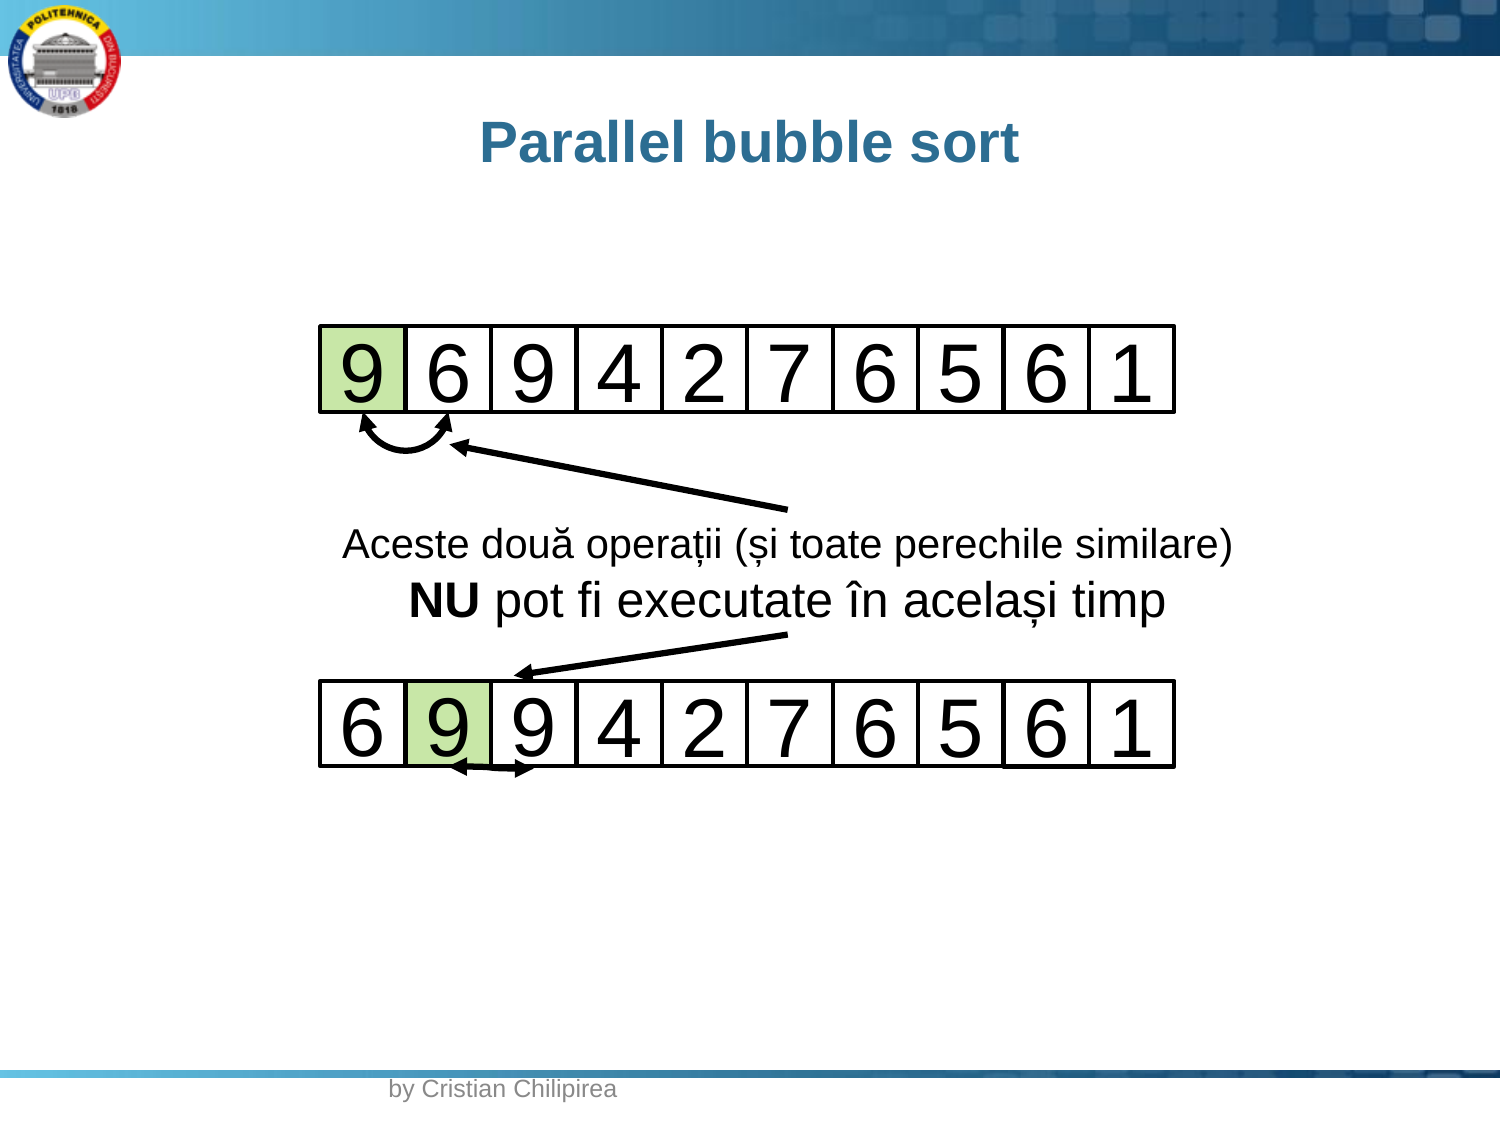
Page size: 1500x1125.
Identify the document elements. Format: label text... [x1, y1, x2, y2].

text_box 6 [1001, 679, 1087, 769]
title Parallel bubble sort [51, 102, 1449, 178]
footer by Cristian Chilipirea [373, 1074, 1127, 1111]
text_box 9 [404, 679, 489, 768]
text_box 6 [404, 324, 489, 414]
text_box 5 [916, 679, 1001, 768]
text_box 2 [660, 685, 745, 768]
text_box 4 [574, 324, 660, 414]
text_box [489, 724, 493, 811]
text_box 9 [489, 679, 574, 768]
text_box 1 [1087, 679, 1176, 769]
text_box 7 [745, 679, 831, 768]
text_box 4 [574, 685, 660, 768]
text_box 7 [745, 324, 831, 414]
text_box Aceste două operații (și toate perechile similare) NU pot fi executate în același timp [306, 509, 1269, 635]
picture [0, 0, 1500, 118]
text_box 6 [831, 324, 916, 414]
text_box 6 [831, 679, 916, 768]
text_box 9 [318, 324, 404, 414]
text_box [449, 444, 788, 511]
text_box 9 [489, 324, 574, 414]
text_box 1 [1087, 324, 1176, 414]
text_box 2 [660, 324, 745, 414]
text_box 6 [1001, 324, 1087, 414]
text_box 5 [916, 324, 1001, 414]
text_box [513, 635, 788, 676]
picture [0, 1070, 1500, 1078]
text_box 6 [318, 679, 404, 768]
